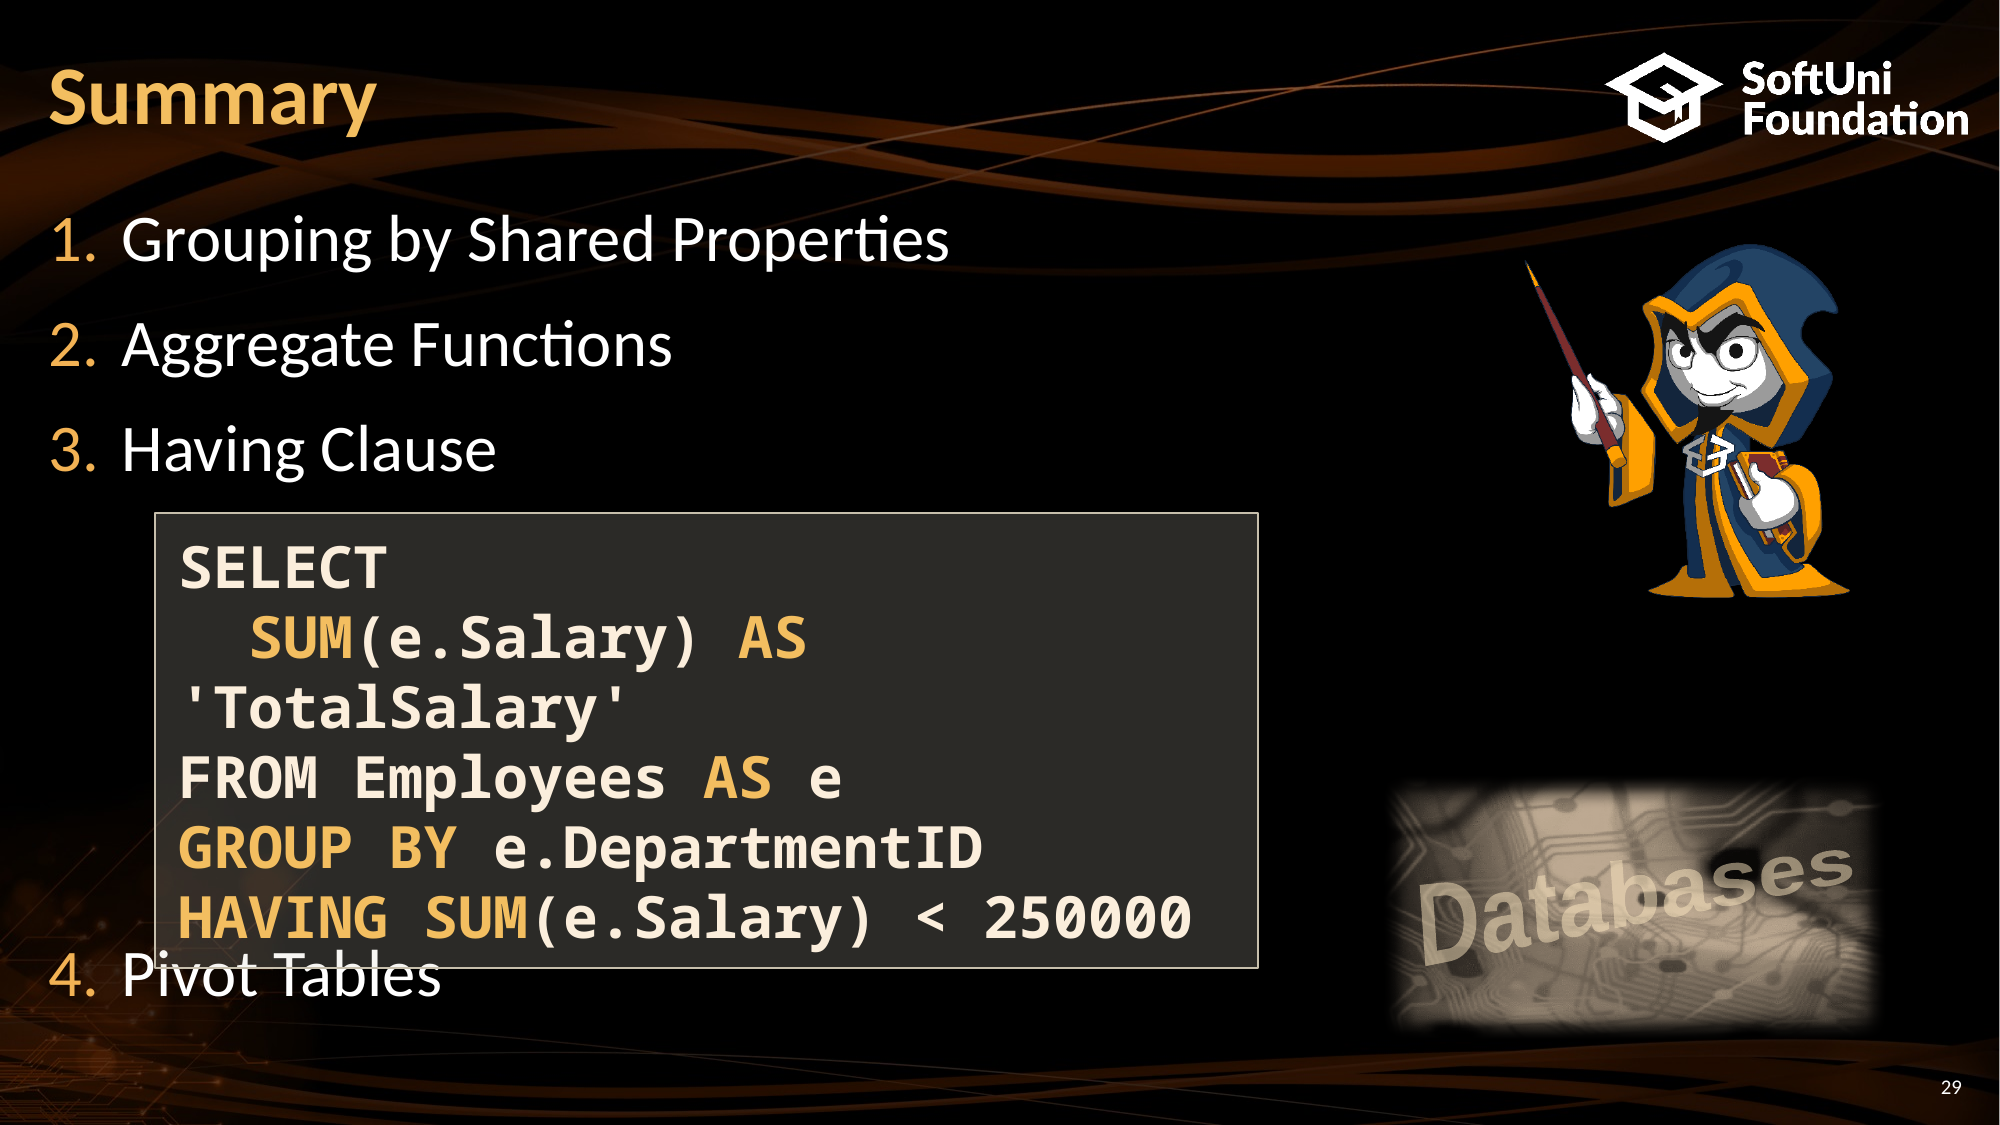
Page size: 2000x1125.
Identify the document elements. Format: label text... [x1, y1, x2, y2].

picture [0, 0, 2000, 1125]
list Grouping by Shared Properties Aggregate Functions Having Clause Pivot Tables [31, 188, 1968, 1103]
text_box SELECT SUM(e.Salary) AS 'TotalSalary' FROM Employees AS e GROUP BY e.DepartmentID HAVING SUM(e.Salary) < 250000 [154, 512, 1258, 969]
title Summary [30, 6, 1602, 189]
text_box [1381, 773, 1888, 1041]
